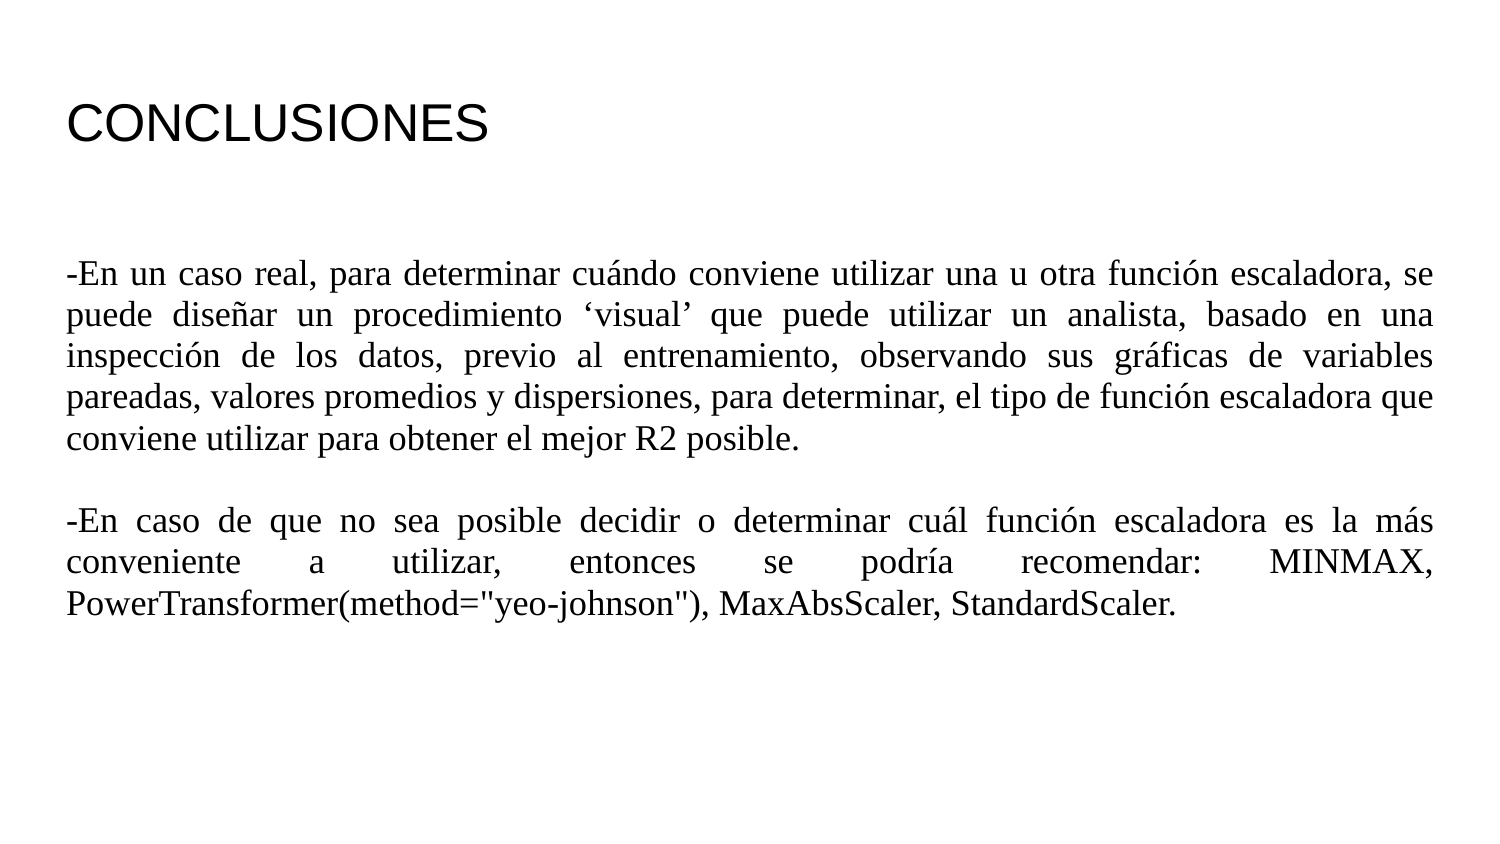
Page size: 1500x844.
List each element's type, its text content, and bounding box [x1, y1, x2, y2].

list -En un caso real, para determinar cuándo conviene utilizar una u otra función escaladora, se puede diseñar un procedimiento ‘visual’ que puede utilizar un analista, basado en una inspección de los datos, previo al entrenamiento, observando sus gráficas de variables pareadas, valores promedios y dispersiones, para determinar, el tipo de función escaladora que conviene utilizar para obtener el mejor R2 posible. -En caso de que no sea posible decidir o determinar cuál función escaladora es la más conveniente a utilizar, entonces se podría recomendar: MINMAX, PowerTransformer(method="yeo-johnson"), MaxAbsScaler, StandardScaler. [51, 166, 1449, 787]
title CONCLUSIONES [51, 72, 1449, 166]
